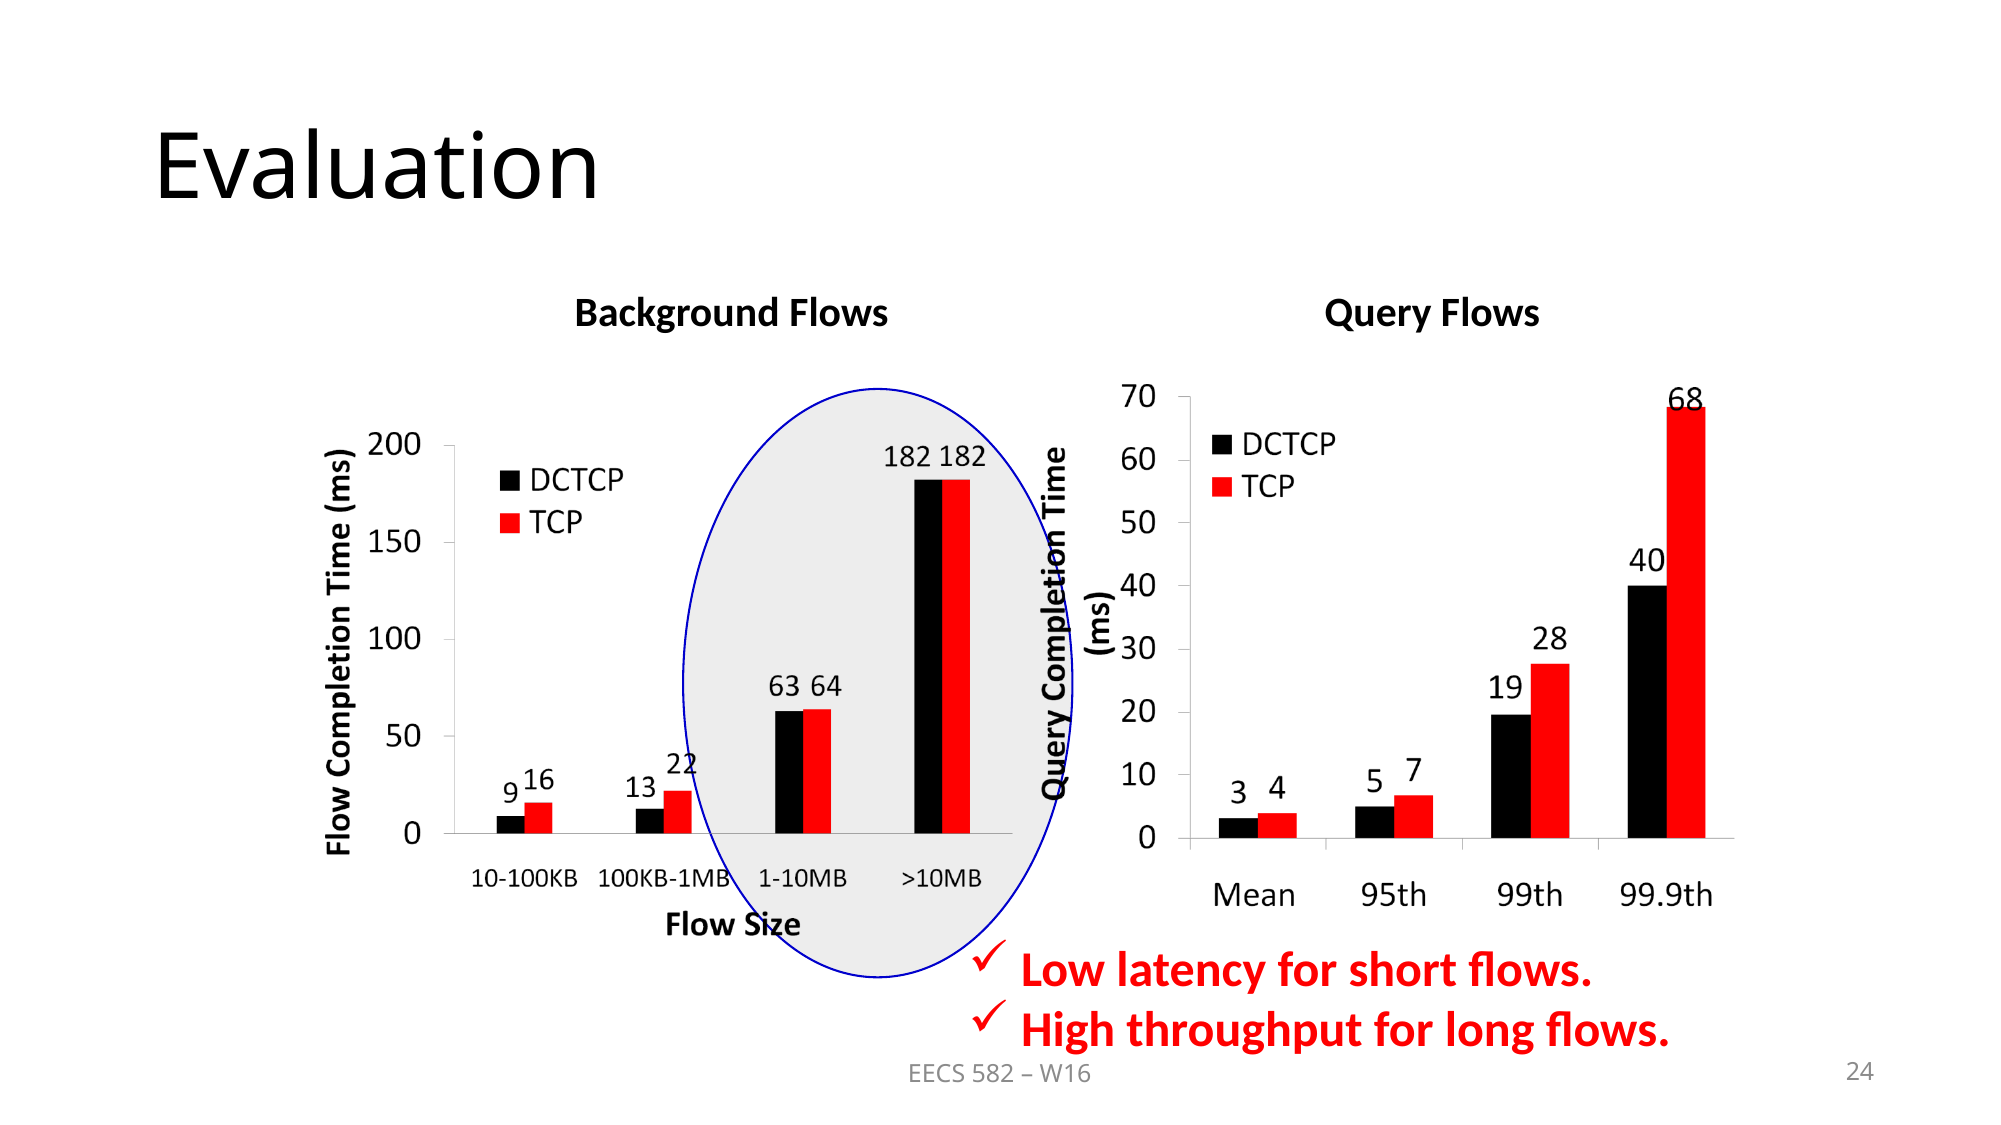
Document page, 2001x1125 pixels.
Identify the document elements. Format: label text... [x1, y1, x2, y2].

picture [302, 374, 1735, 959]
text_box [808, 959, 948, 979]
text_box Query Flows [1309, 277, 1760, 343]
text_box Background Flows [559, 277, 1309, 343]
text_box [792, 387, 963, 417]
footer EECS 582 – W16 [662, 1042, 1338, 1103]
text_box Low latency for short flows. High throughput for long flows. [953, 928, 2000, 1064]
slide_number 24 [1439, 1064, 1890, 1103]
title Evaluation [137, 59, 1863, 278]
